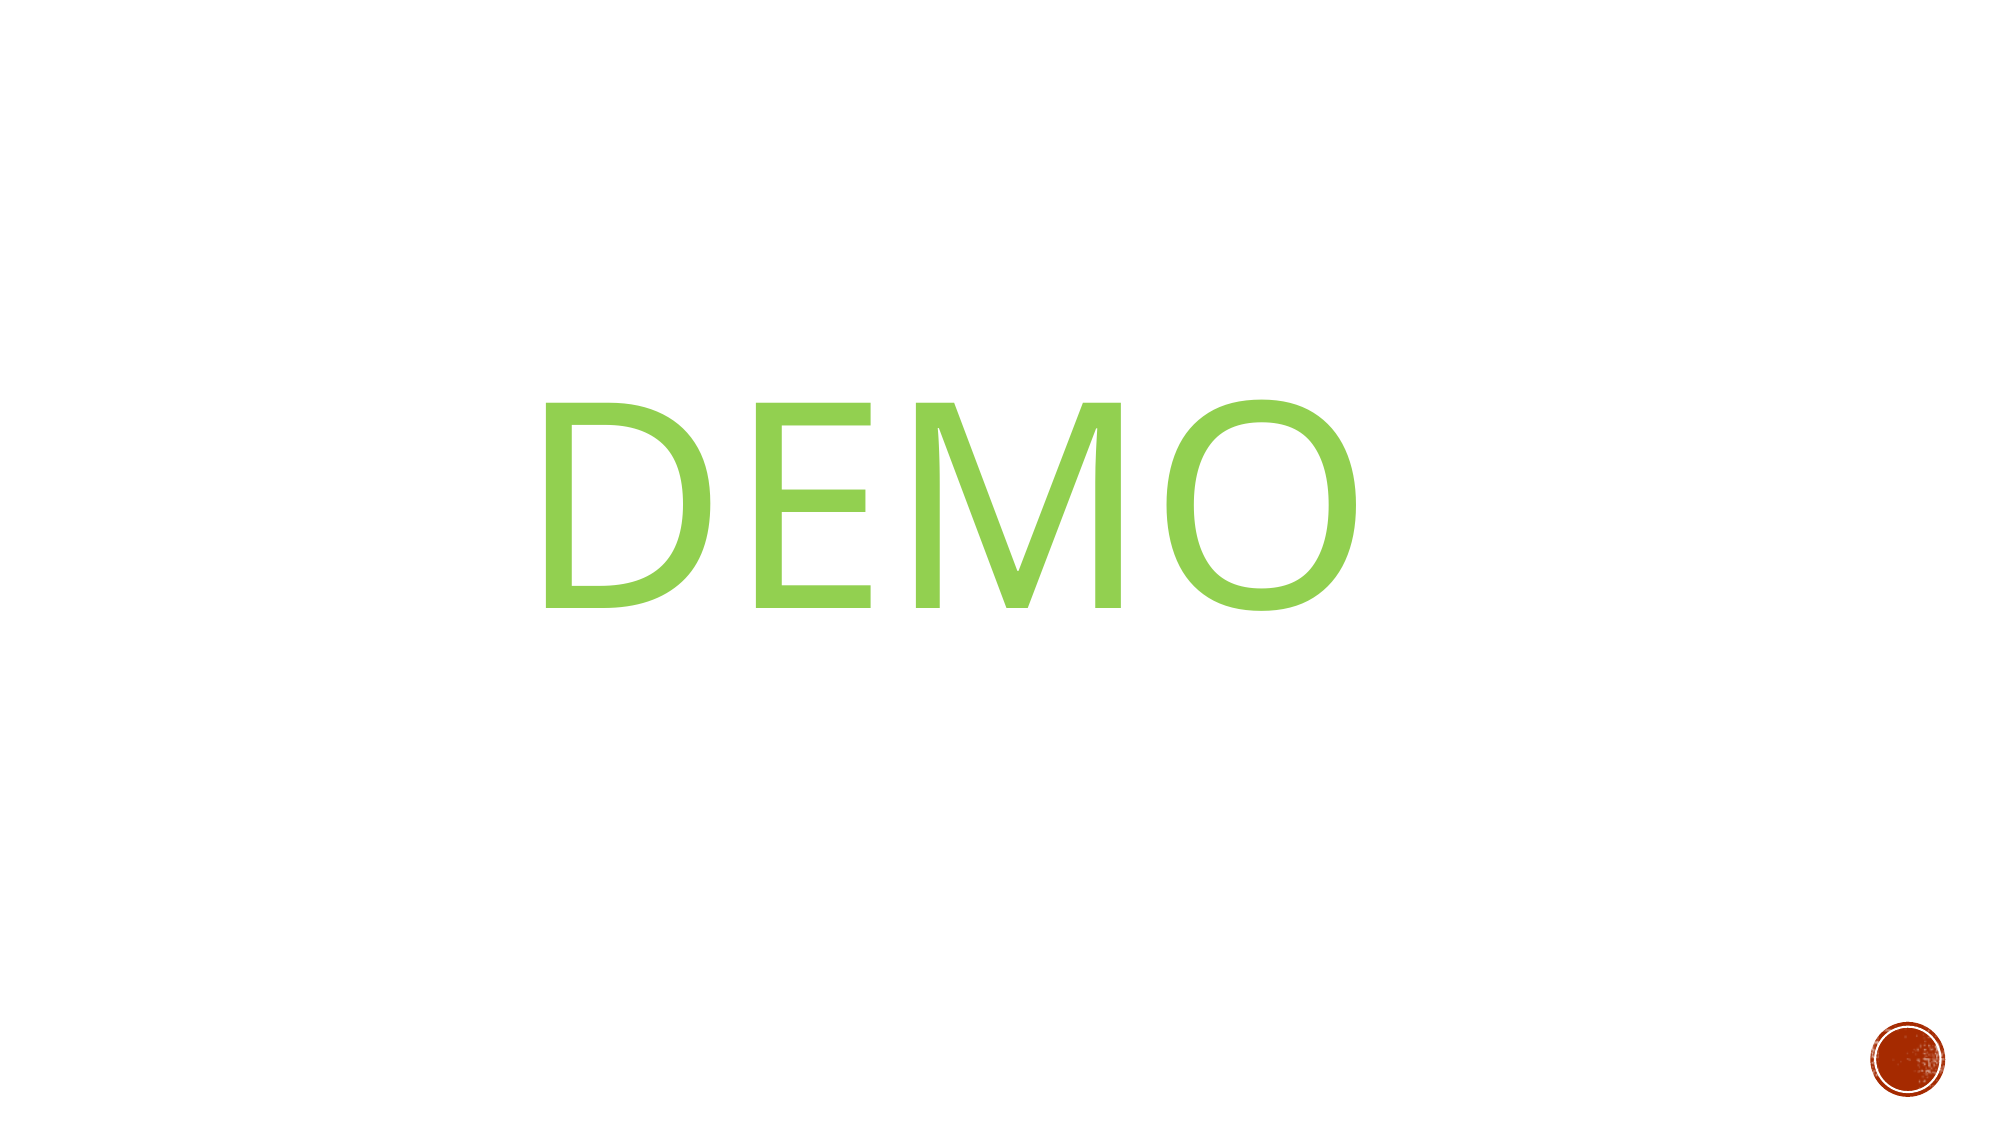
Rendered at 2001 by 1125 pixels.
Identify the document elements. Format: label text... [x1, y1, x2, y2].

title Demo [121, 383, 1772, 648]
